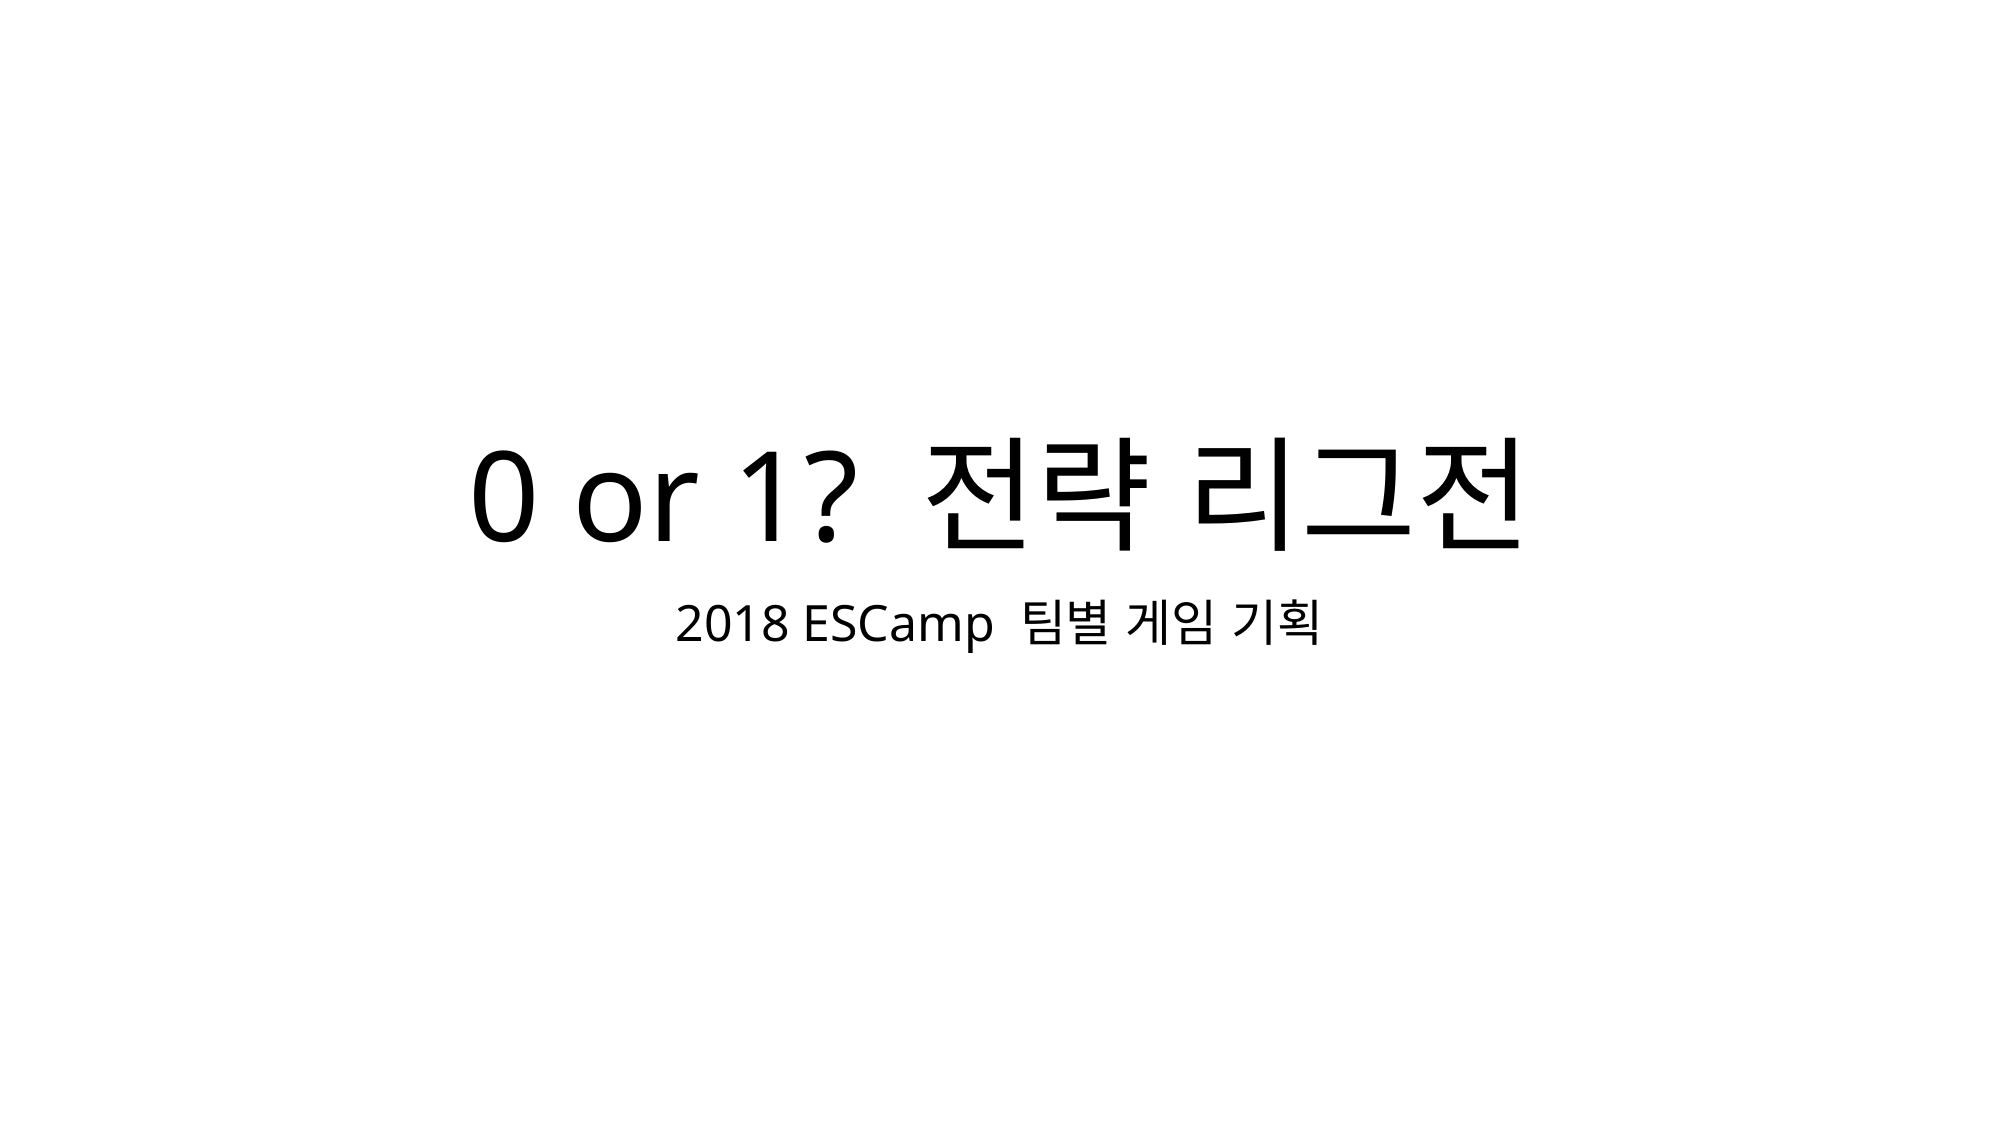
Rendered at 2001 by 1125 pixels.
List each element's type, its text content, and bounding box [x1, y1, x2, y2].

subtitle 2018 ESCamp 팀별 게임 기획 [249, 590, 1750, 863]
title 0 or 1? 전략 리그전 [249, 184, 1750, 576]
